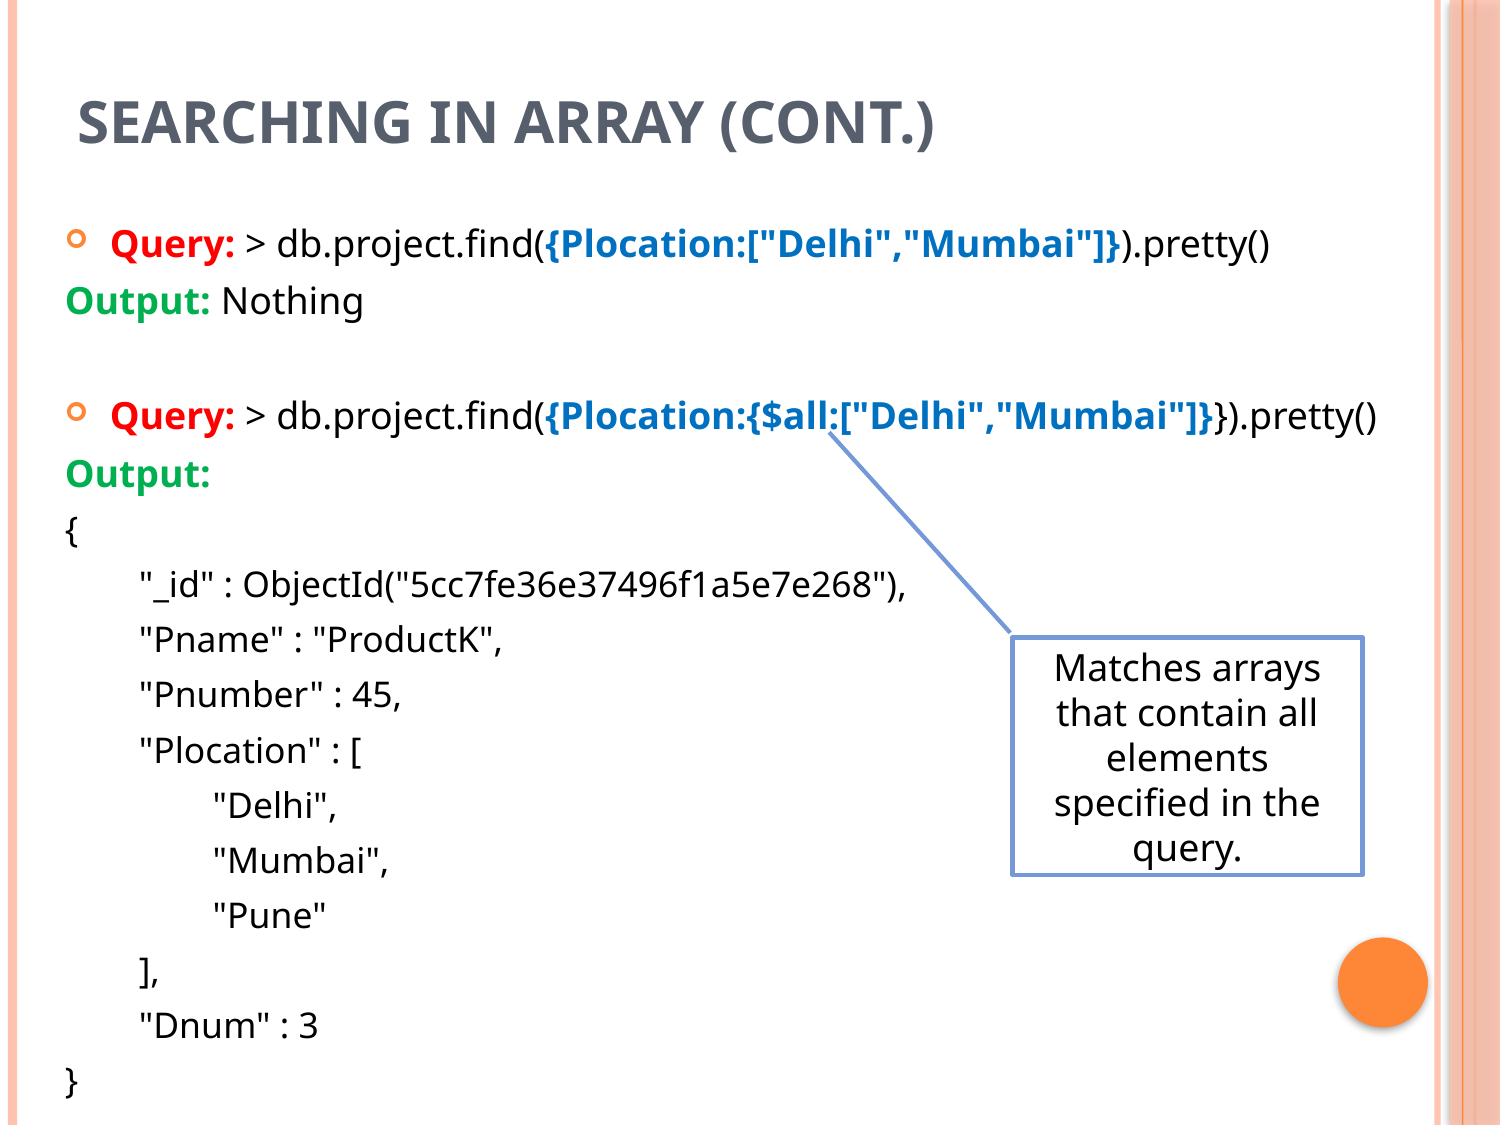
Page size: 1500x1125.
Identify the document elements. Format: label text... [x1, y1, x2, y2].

list Query: > db.project.find({Plocation:["Delhi","Mumbai"]}).pretty() Output: Nothing Query: > db.project.find({Plocation:{$all:["Delhi","Mumbai"]}}).pretty() Output: { "_id" : ObjectId("5cc7fe36e37496f1a5e7e268"), "Pname" : "ProductK", "Pnumber" : 45, "Plocation" : [ "Delhi", "Mumbai", "Pune" ], "Dnum" : 3 } [50, 212, 1413, 1012]
text_box Matches arrays that contain all elements specified in the query. [1010, 635, 1365, 877]
title Searching in Array (cont.) [62, 0, 1288, 163]
text_box Matches arrays that contain all elements specified in the query. [827, 430, 1012, 635]
